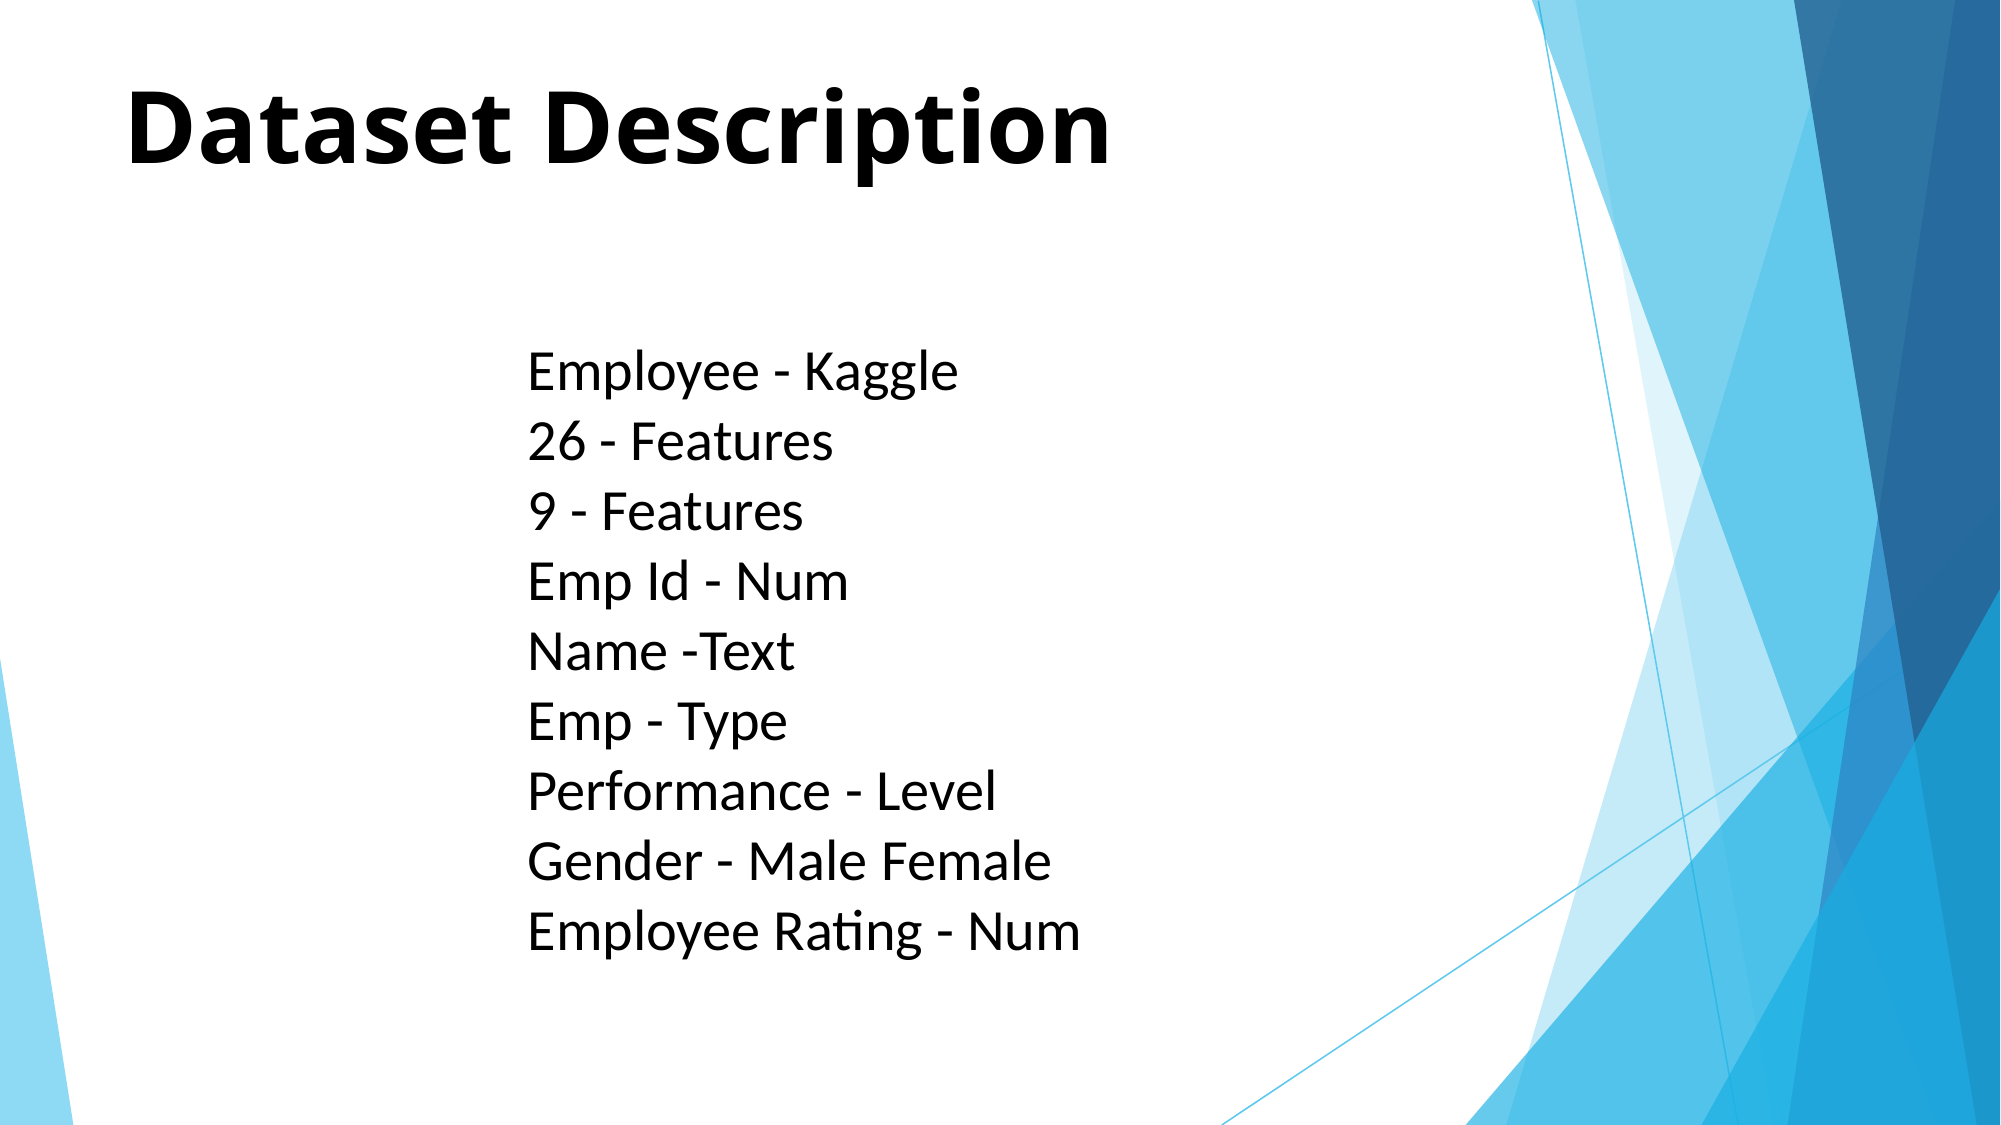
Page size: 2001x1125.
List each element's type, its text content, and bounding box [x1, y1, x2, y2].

text_box Employee - Kaggle 26 - Features 9 - Features Emp Id - Num Name -Text Emp - Type Performance - Level Gender - Male Female Employee Rating - Num [512, 324, 1098, 970]
title Dataset Description [123, 63, 1877, 182]
